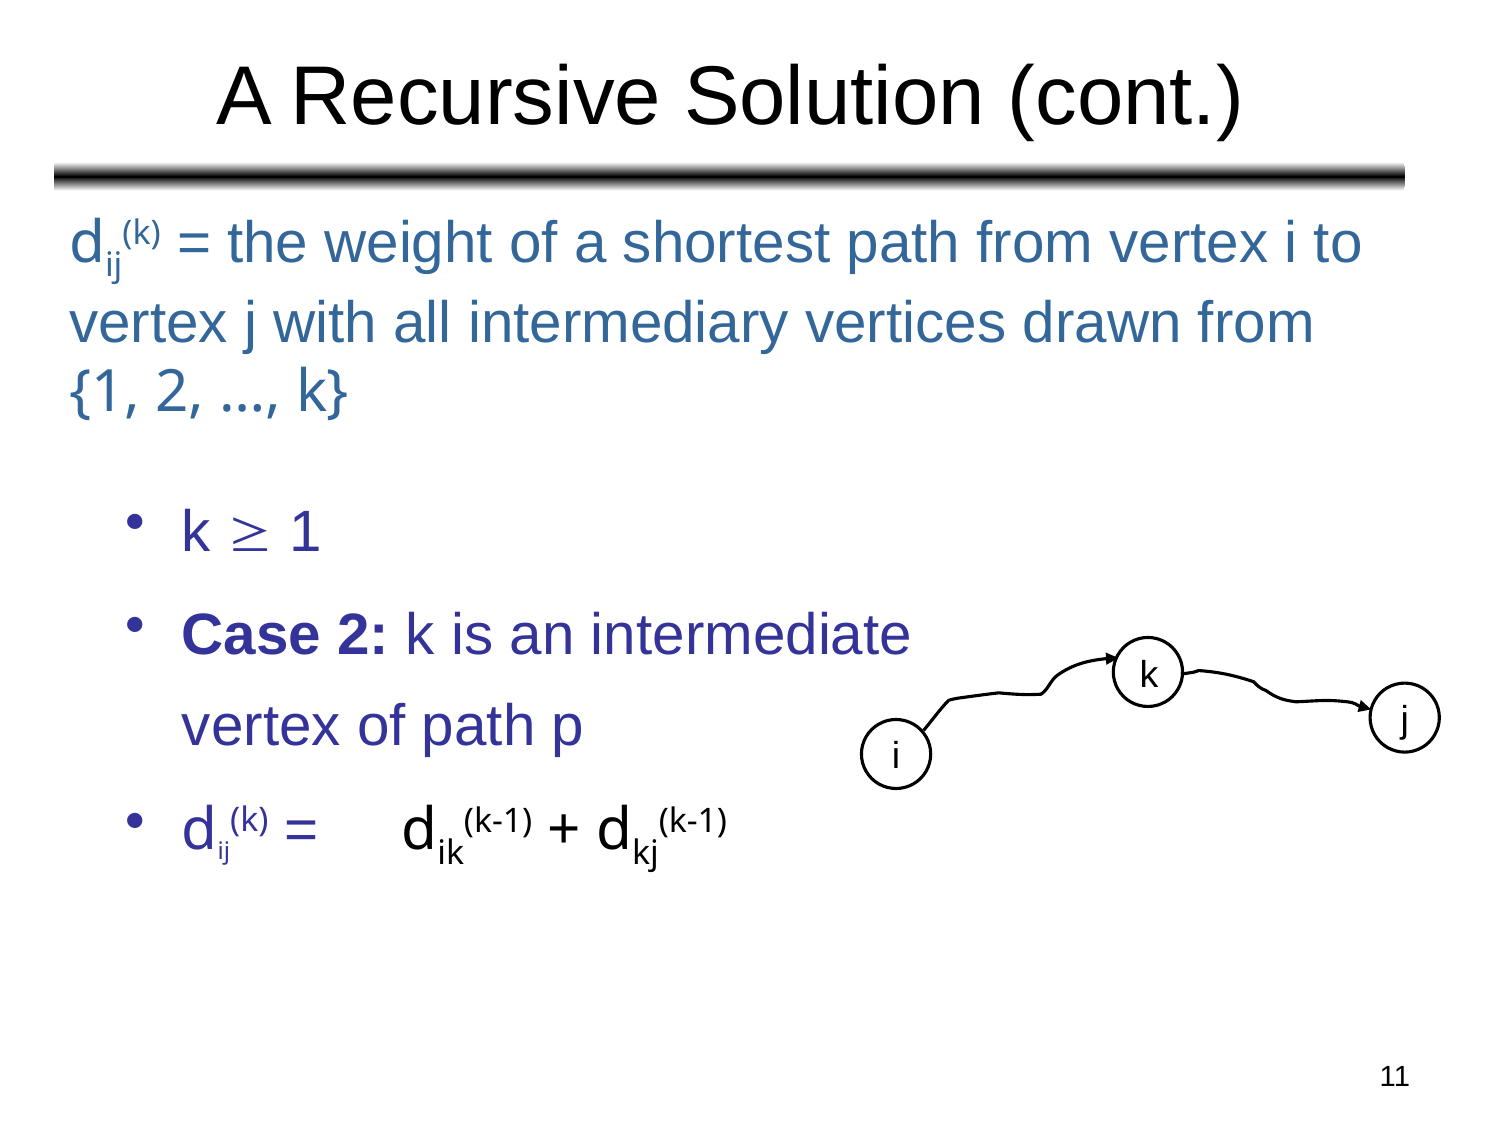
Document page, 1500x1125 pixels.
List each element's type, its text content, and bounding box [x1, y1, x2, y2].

slide_number 11 [1074, 1049, 1426, 1103]
list k  1 Case 2: k is an intermediate vertex of path p dij(k) = [110, 464, 1036, 1017]
text_box k [1119, 644, 1179, 700]
text_box dij(k) = the weight of a shortest path from vertex i to vertex j with all intermediary vertices drawn from {1, 2, …, k} [54, 196, 1413, 431]
text_box [923, 652, 1119, 731]
text_box  [1113, 637, 1183, 707]
text_box [1180, 670, 1372, 713]
text_box i [861, 719, 931, 789]
text_box j [1370, 683, 1440, 753]
title A Recursive Solution (cont.) [55, 16, 1407, 166]
text_box dik(k-1) + dkj(k-1) [386, 783, 758, 879]
